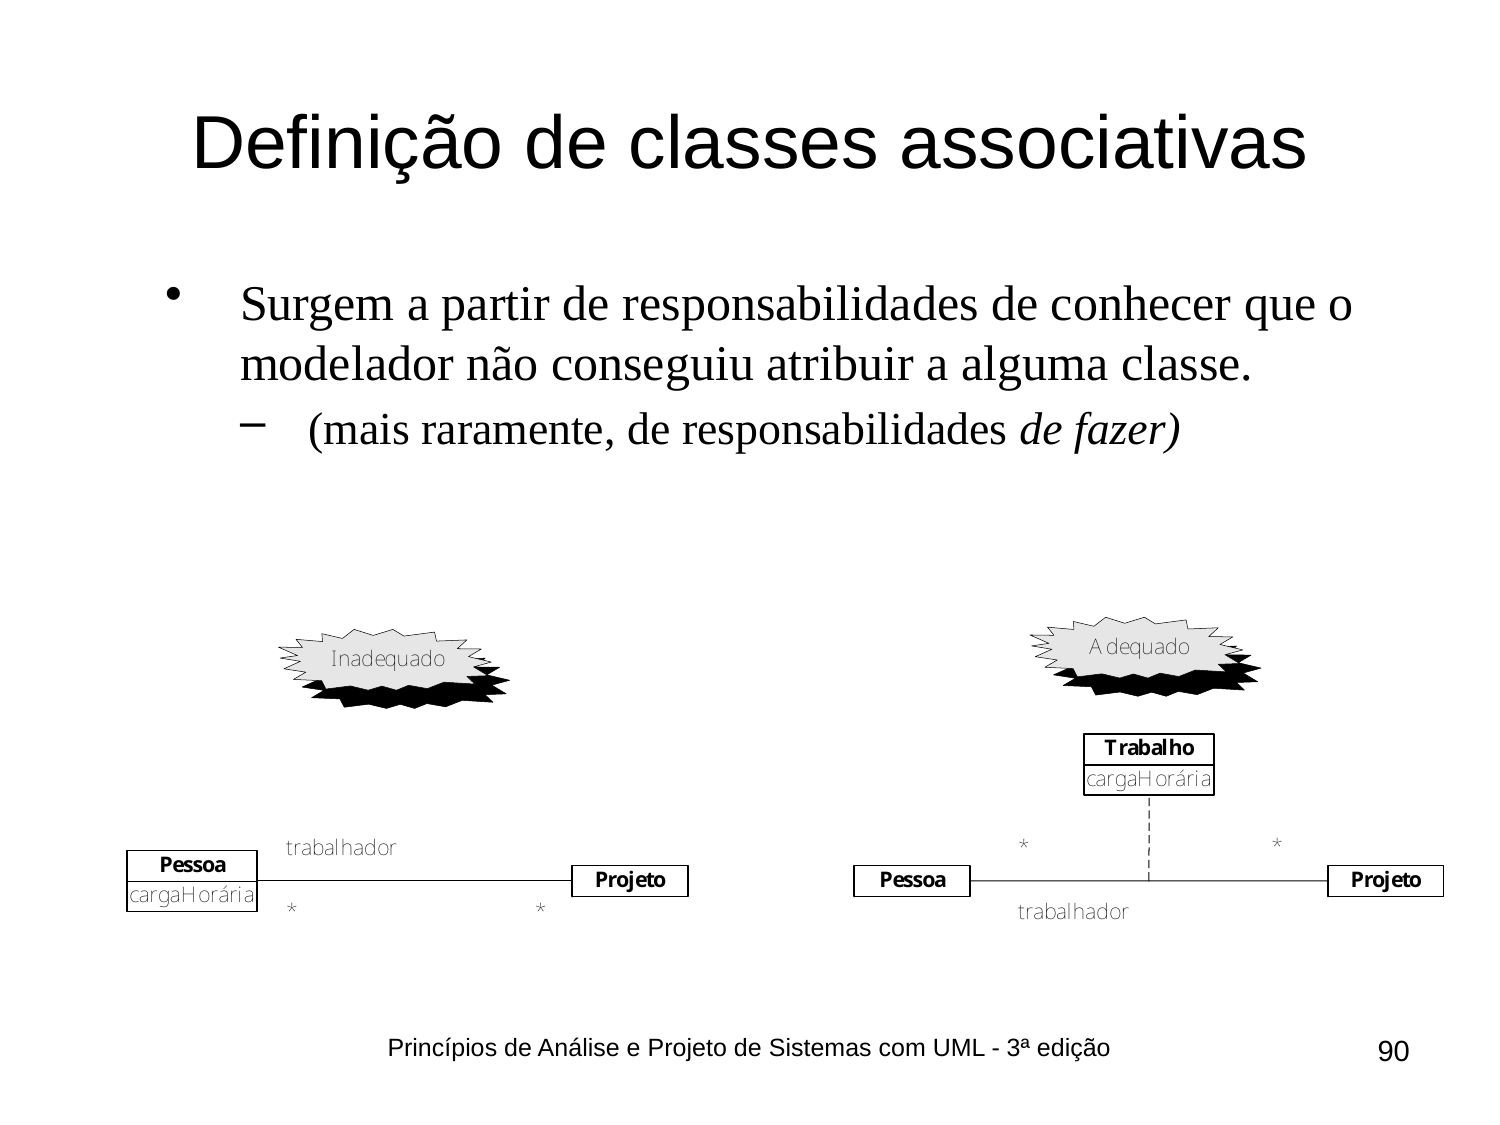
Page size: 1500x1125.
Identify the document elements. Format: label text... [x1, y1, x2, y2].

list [123, 614, 1448, 929]
list Surgem a partir de responsabilidades de conhecer que o modelador não conseguiu atribuir a alguma classe. (mais raramente, de responsabilidades de fazer) [149, 262, 1436, 599]
title Definição de classes associativas [74, 44, 1426, 233]
footer Princípios de Análise e Projeto de Sistemas com UML - 3ª edição [287, 1024, 1213, 1103]
slide_number 90 [1224, 1024, 1426, 1103]
